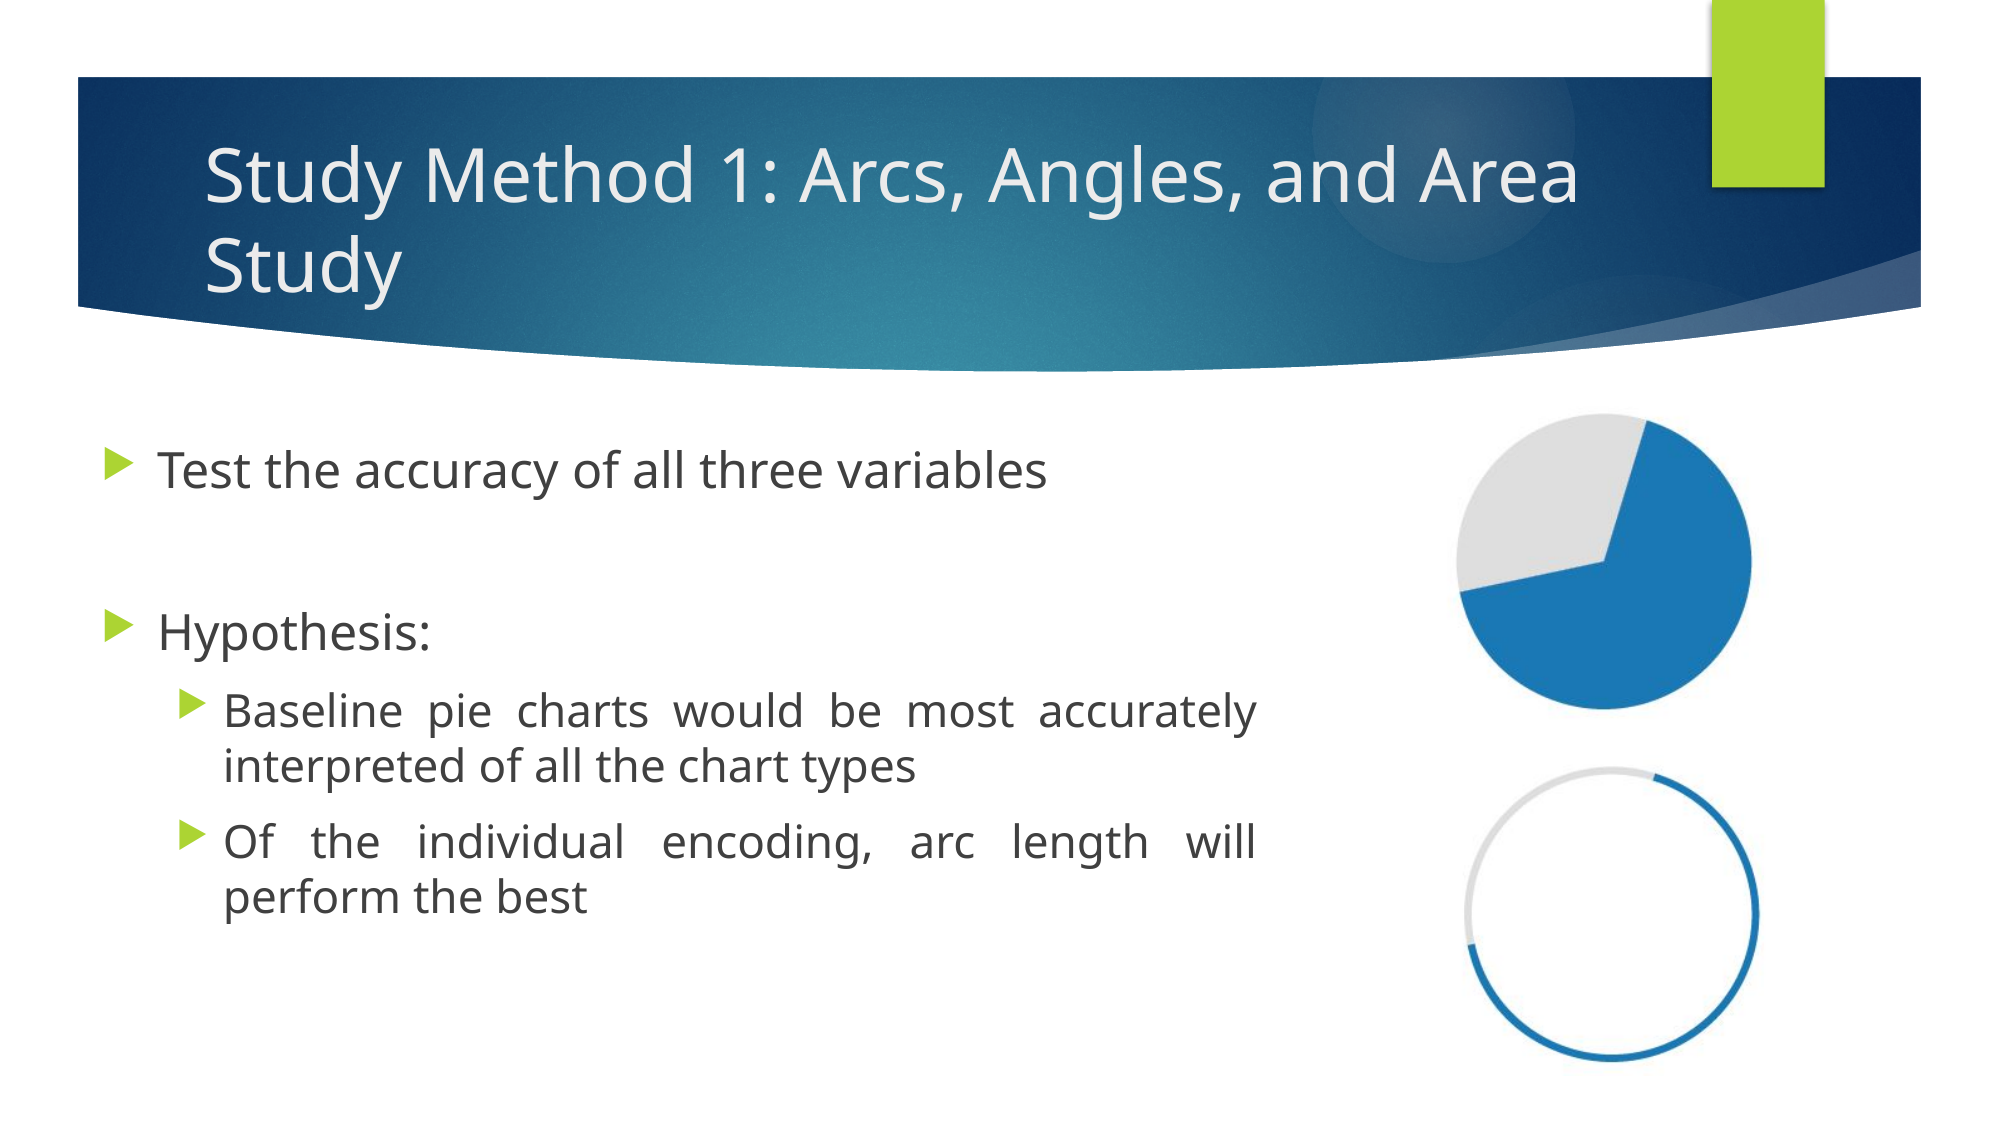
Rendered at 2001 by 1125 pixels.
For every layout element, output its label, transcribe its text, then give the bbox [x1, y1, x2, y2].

picture [1427, 397, 1779, 722]
title Study Method 1: Arcs, Angles, and Area Study [189, 159, 1664, 276]
chart [1186, 397, 2000, 972]
picture [1442, 755, 1779, 1077]
list Test the accuracy of all three variables Hypothesis: Baseline pie charts would be most accurately interpreted of all the chart types Of the individual encoding, arc length will perform the best [86, 431, 1273, 1055]
